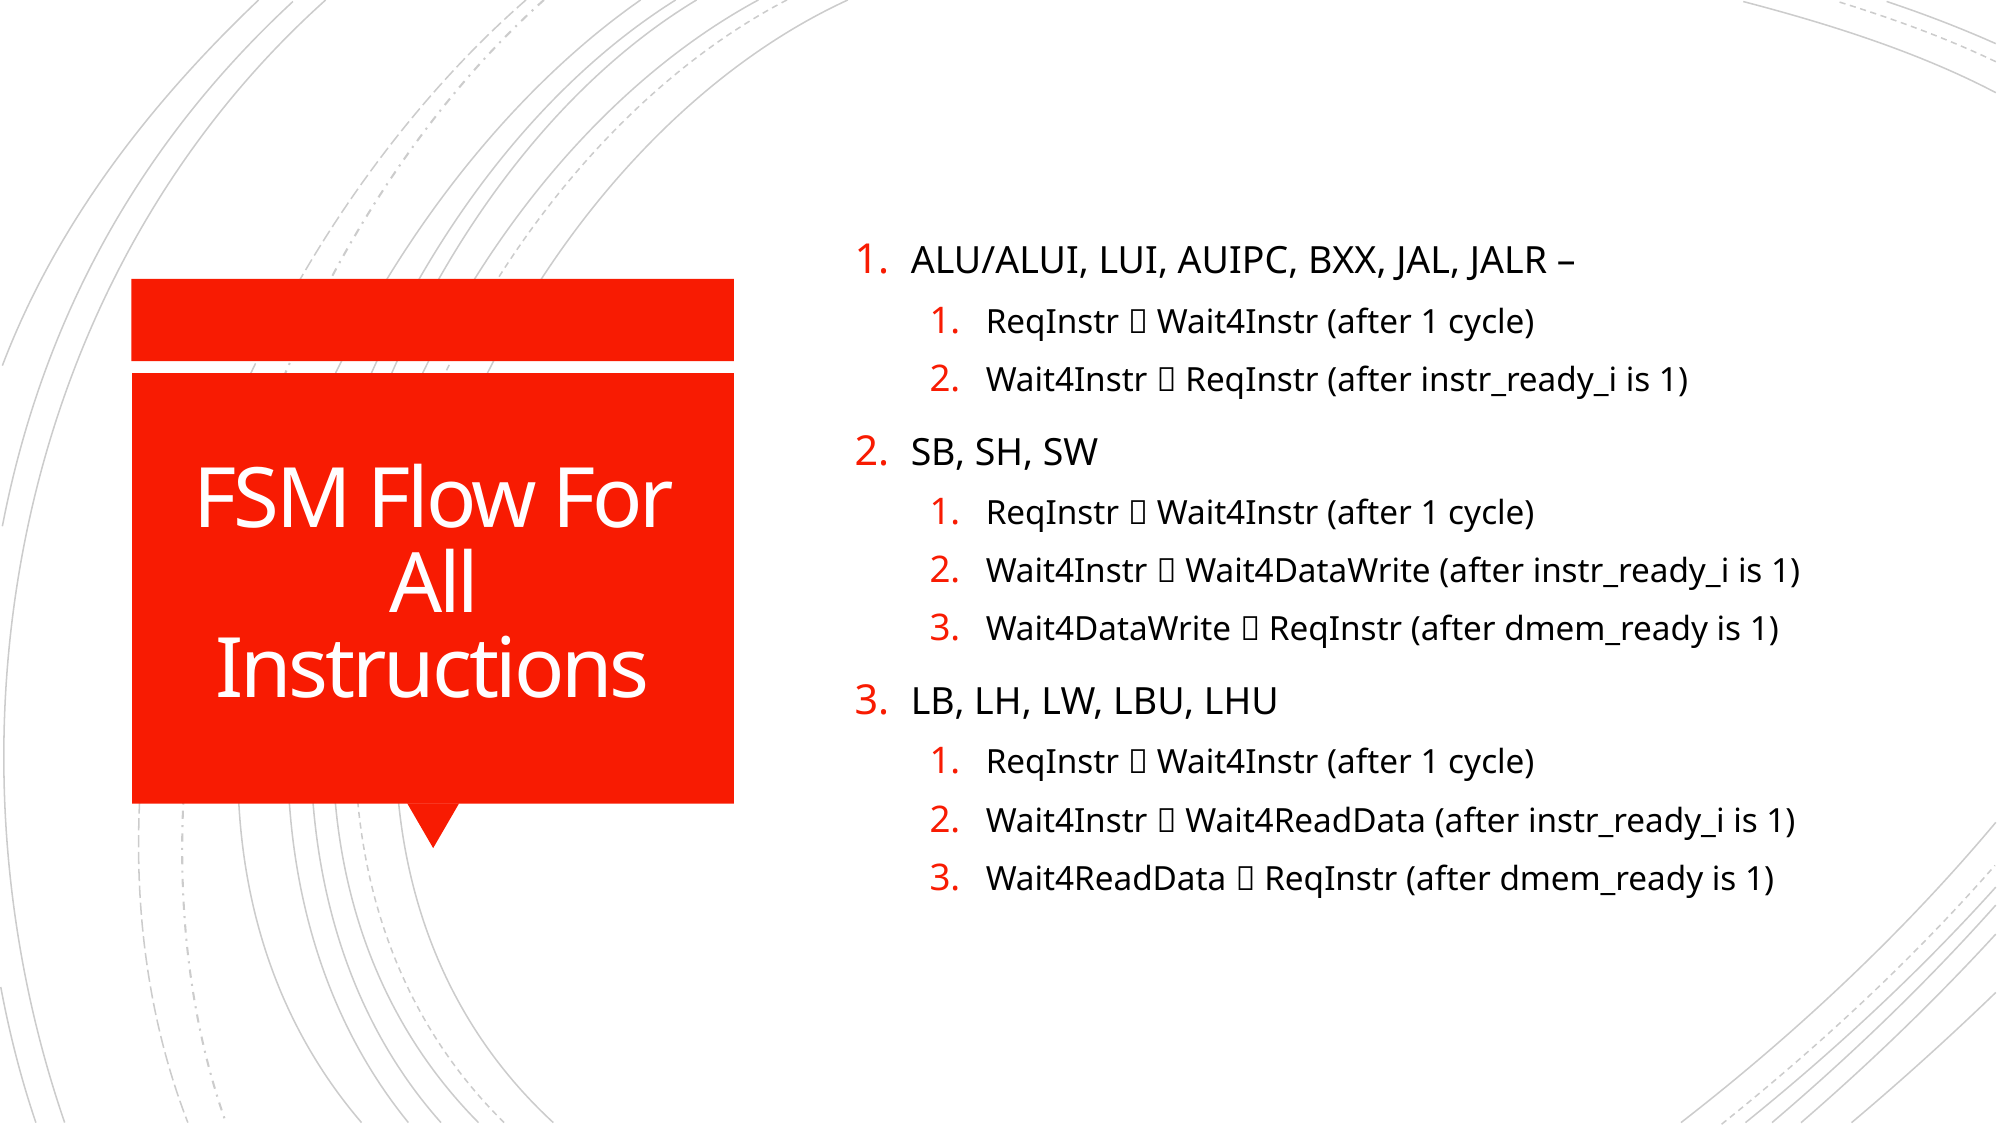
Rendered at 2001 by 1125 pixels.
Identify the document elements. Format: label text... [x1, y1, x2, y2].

list ALU/ALUI, LUI, AUIPC, BXX, JAL, JALR – ReqInstr  Wait4Instr (after 1 cycle) Wait4Instr  ReqInstr (after instr_ready_i is 1) SB, SH, SW ReqInstr  Wait4Instr (after 1 cycle) Wait4Instr  Wait4DataWrite (after instr_ready_i is 1) Wait4DataWrite  ReqInstr (after dmem_ready is 1) LB, LH, LW, LBU, LHU ReqInstr  Wait4Instr (after 1 cycle) Wait4Instr  Wait4ReadData (after instr_ready_i is 1) Wait4ReadData  ReqInstr (after dmem_ready is 1) [839, 131, 1871, 993]
title FSM Flow For All Instructions [145, 385, 720, 789]
